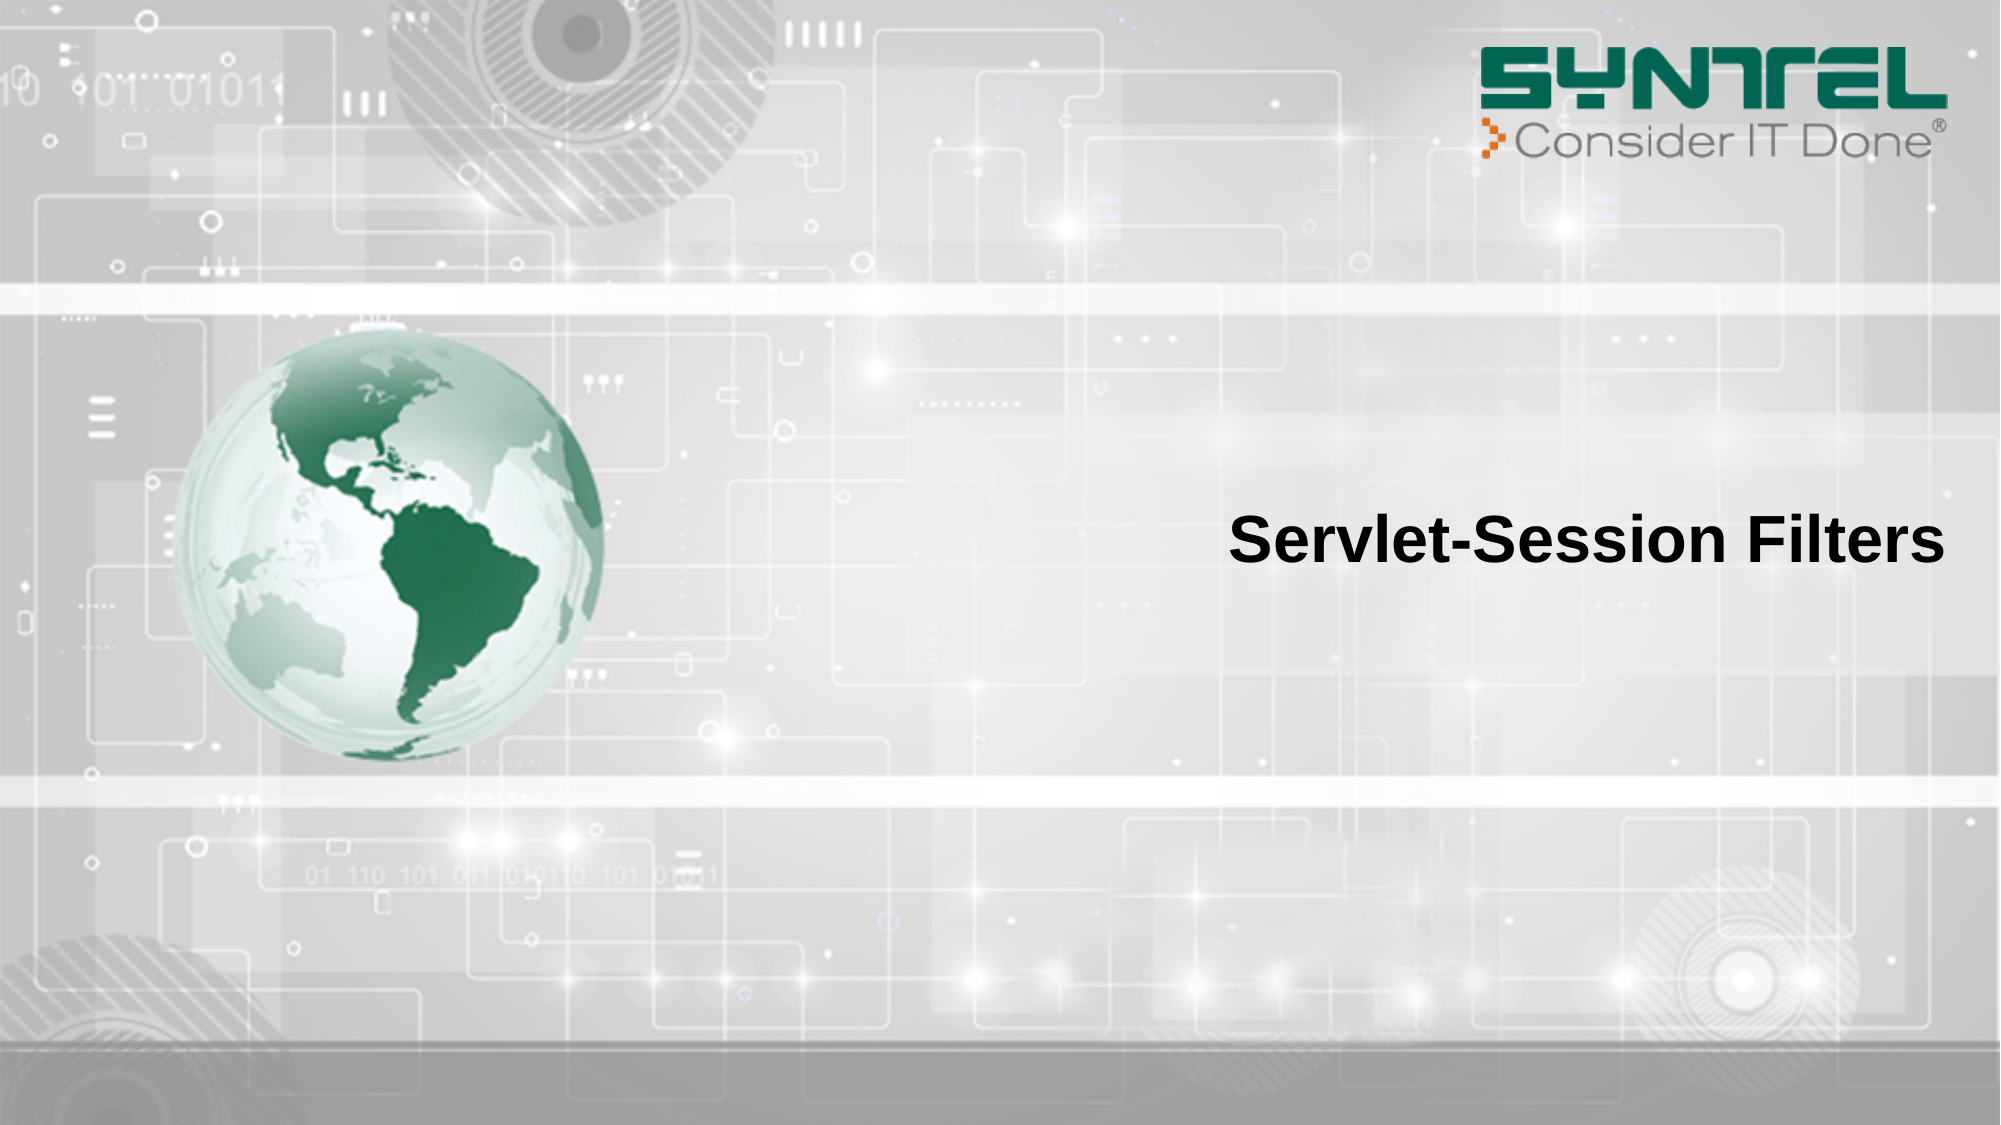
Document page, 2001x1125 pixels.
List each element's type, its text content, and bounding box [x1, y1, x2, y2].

picture [0, 0, 2000, 1125]
title Servlet-Session Filters [762, 397, 1948, 675]
